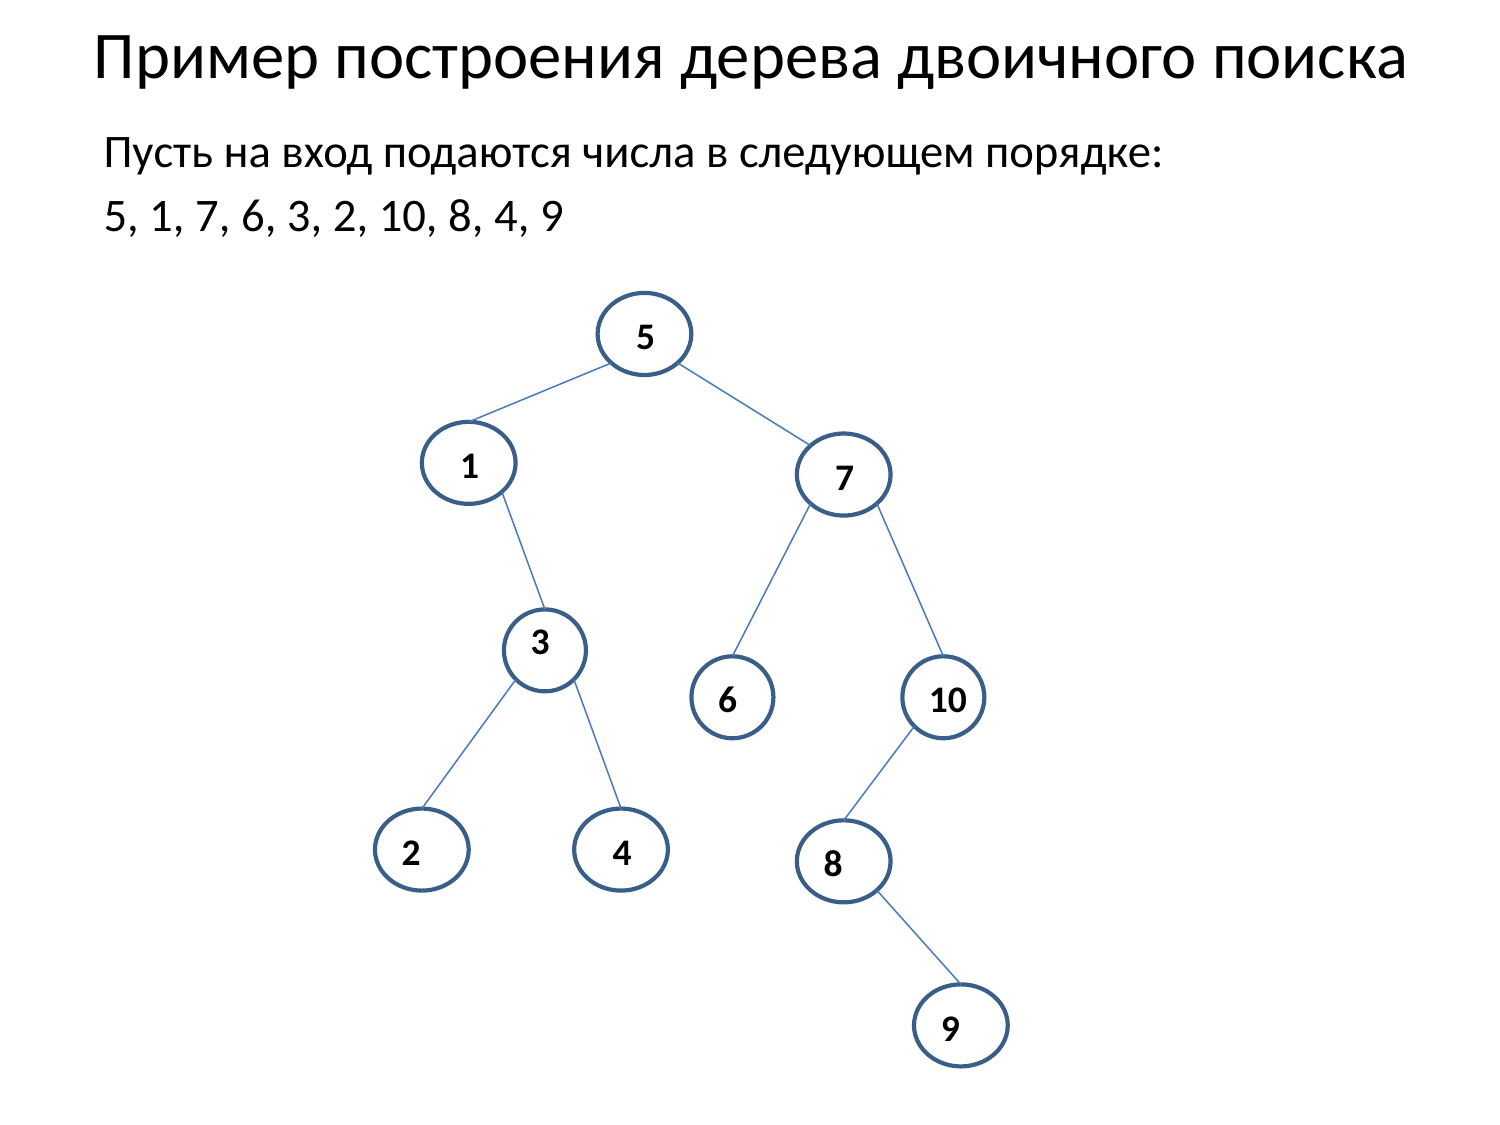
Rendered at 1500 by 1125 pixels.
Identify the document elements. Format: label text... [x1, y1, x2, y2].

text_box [468, 362, 612, 423]
text_box [913, 999, 925, 1052]
text_box [597, 292, 692, 376]
text_box [902, 668, 914, 725]
text_box 3 [515, 609, 565, 670]
text_box [928, 984, 1008, 1067]
text_box 10 [914, 667, 983, 728]
text_box 4 [597, 820, 648, 881]
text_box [677, 362, 811, 446]
text_box [574, 808, 668, 891]
text_box [704, 656, 774, 739]
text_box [421, 679, 517, 809]
text_box 1 [445, 433, 495, 494]
text_box 7 [820, 445, 870, 506]
text_box 9 [925, 996, 976, 1056]
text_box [732, 503, 811, 657]
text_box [573, 679, 622, 809]
list Пусть на вход подаются числа в следующем порядке: 5, 1, 7, 6, 3, 2, 10, 8, 4, 9 [88, 113, 1439, 250]
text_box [876, 890, 962, 985]
text_box [374, 823, 386, 876]
text_box [503, 614, 586, 692]
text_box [501, 491, 546, 610]
text_box [812, 820, 891, 903]
text_box [421, 422, 516, 504]
text_box [796, 433, 891, 516]
text_box [796, 834, 808, 888]
title Пример построения дерева двоичного поиска [76, 0, 1427, 104]
text_box [915, 656, 971, 667]
text_box 5 [621, 304, 671, 365]
text_box 6 [703, 667, 753, 728]
text_box 8 [808, 831, 858, 892]
text_box [917, 728, 971, 739]
text_box [691, 668, 703, 726]
text_box 2 [386, 820, 437, 881]
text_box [876, 503, 944, 657]
text_box [389, 808, 469, 891]
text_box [843, 725, 915, 821]
